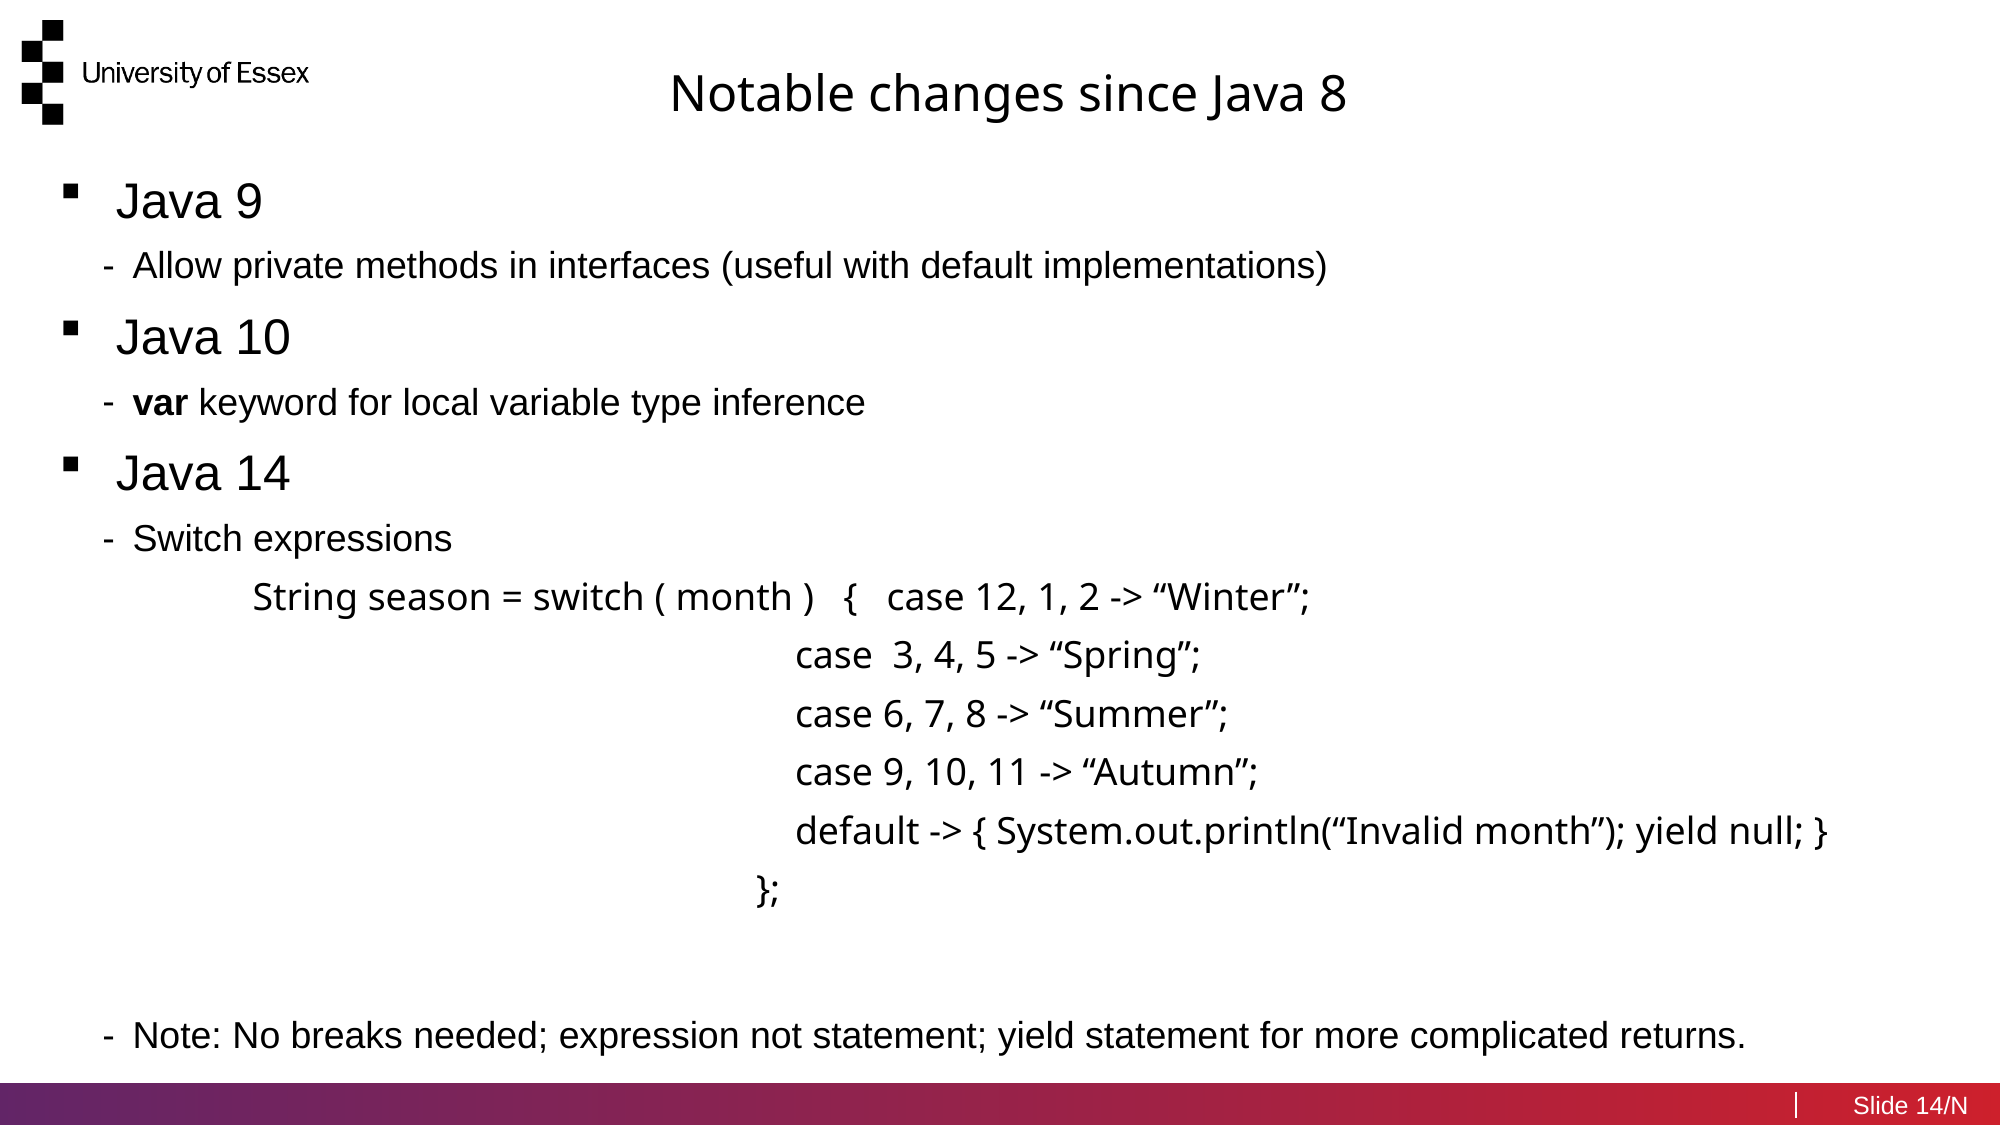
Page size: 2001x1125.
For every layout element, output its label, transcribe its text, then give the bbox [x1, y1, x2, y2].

list Java 9 Allow private methods in interfaces (useful with default implementations) Java 10 var keyword for local variable type inference Java 14 Switch expressions String season = switch ( month ) { case 12, 1, 2 -> “Winter”; case 3, 4, 5 -> “Spring”; case 6, 7, 8 -> “Summer”; case 9, 10, 11 -> “Autumn”; default -> { System.out.println(“Invalid month”); yield null; } }; Note: No breaks needed; expression not statement; yield statement for more complicated returns. [58, 126, 1959, 1030]
list Notable changes since Java 8 [58, 36, 1959, 103]
slide_number 14/N [1915, 1083, 2000, 1125]
picture [0, 0, 330, 146]
